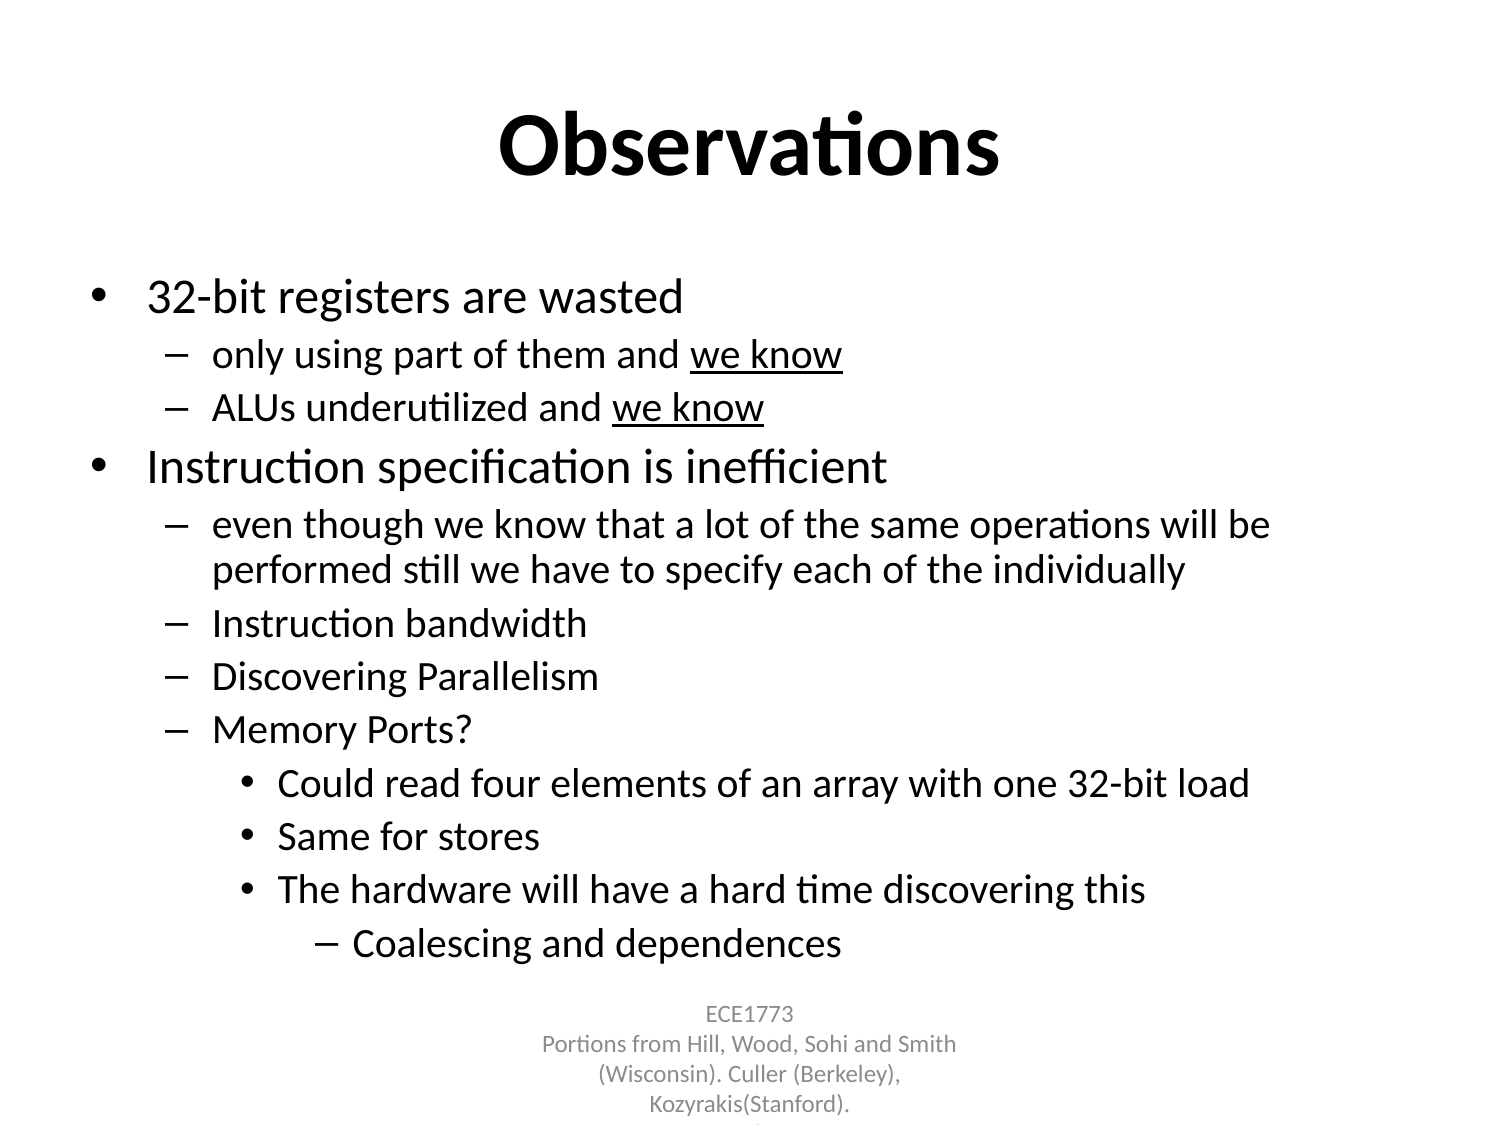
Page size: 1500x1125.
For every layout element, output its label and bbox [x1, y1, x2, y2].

title [75, 45, 1425, 233]
list [75, 262, 1425, 1005]
footer [512, 1042, 988, 1103]
